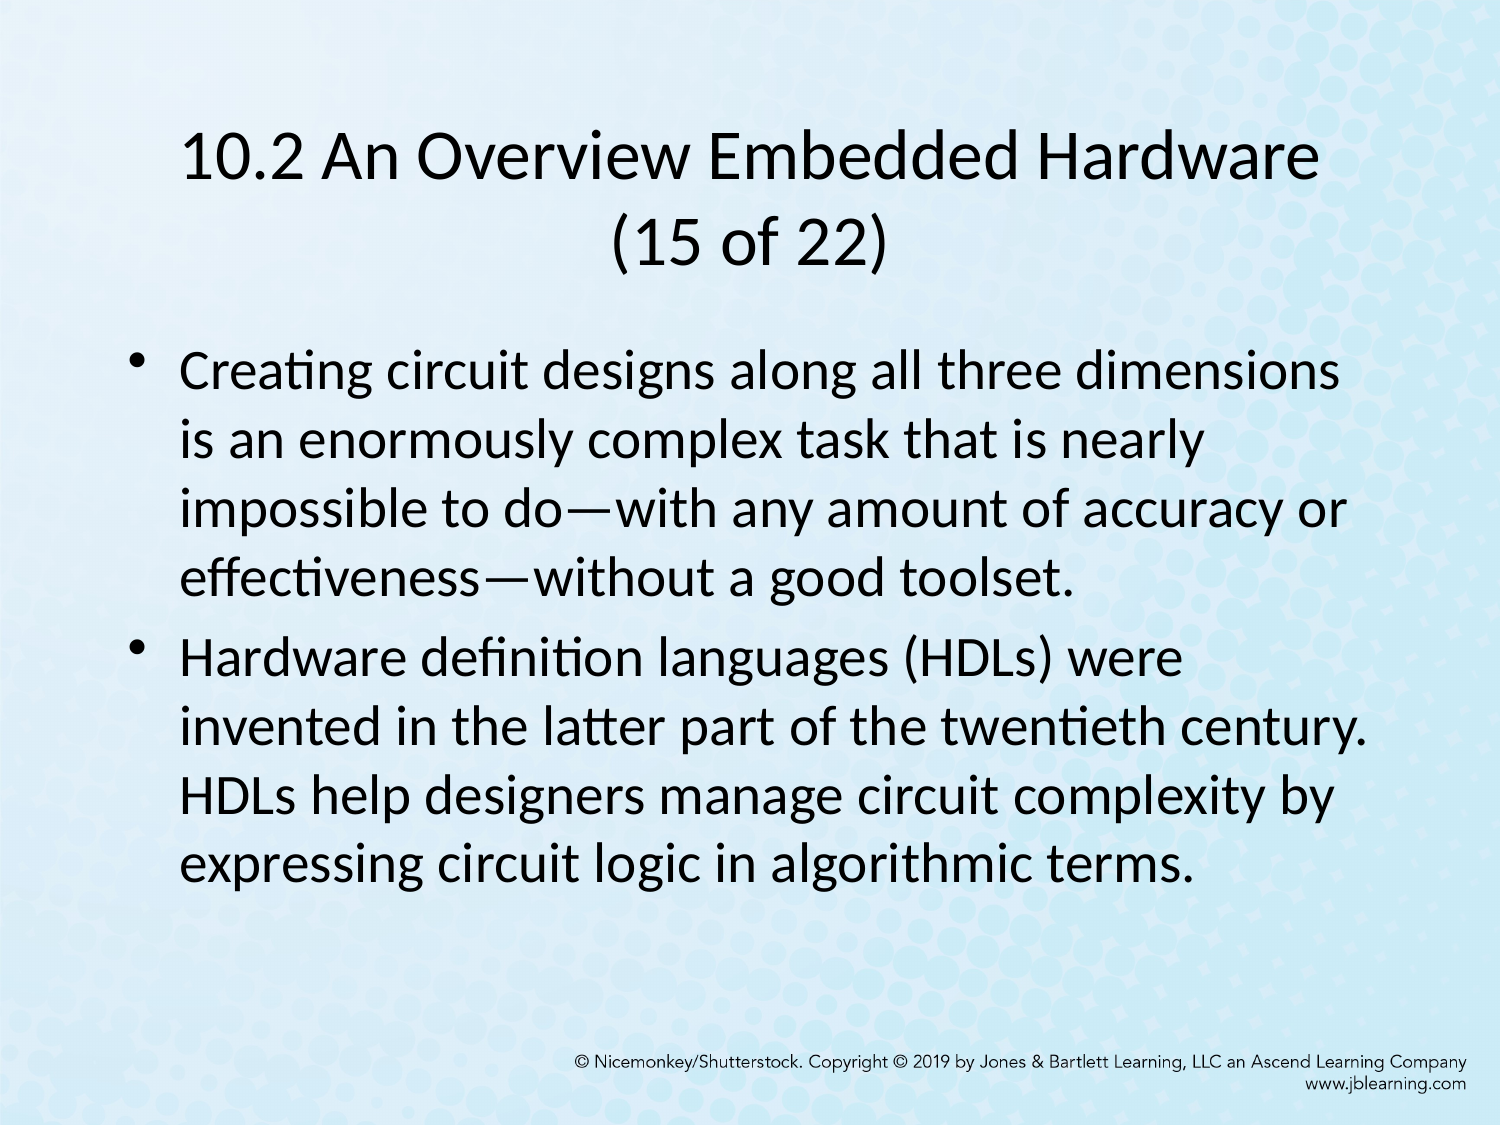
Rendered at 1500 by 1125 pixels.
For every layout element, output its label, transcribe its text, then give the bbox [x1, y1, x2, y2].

list Creating circuit designs along all three dimensions is an enormously complex task that is nearly impossible to do—with any amount of accuracy or effectiveness—without a good toolset. Hardware definition languages (HDLs) were invented in the latter part of the twentieth century. HDLs help designers manage circuit complexity by expressing circuit logic in algorithmic terms. [112, 324, 1388, 1000]
picture [0, 0, 1500, 1125]
title 10.2 An Overview Embedded Hardware (15 of 22) [112, 99, 1388, 288]
